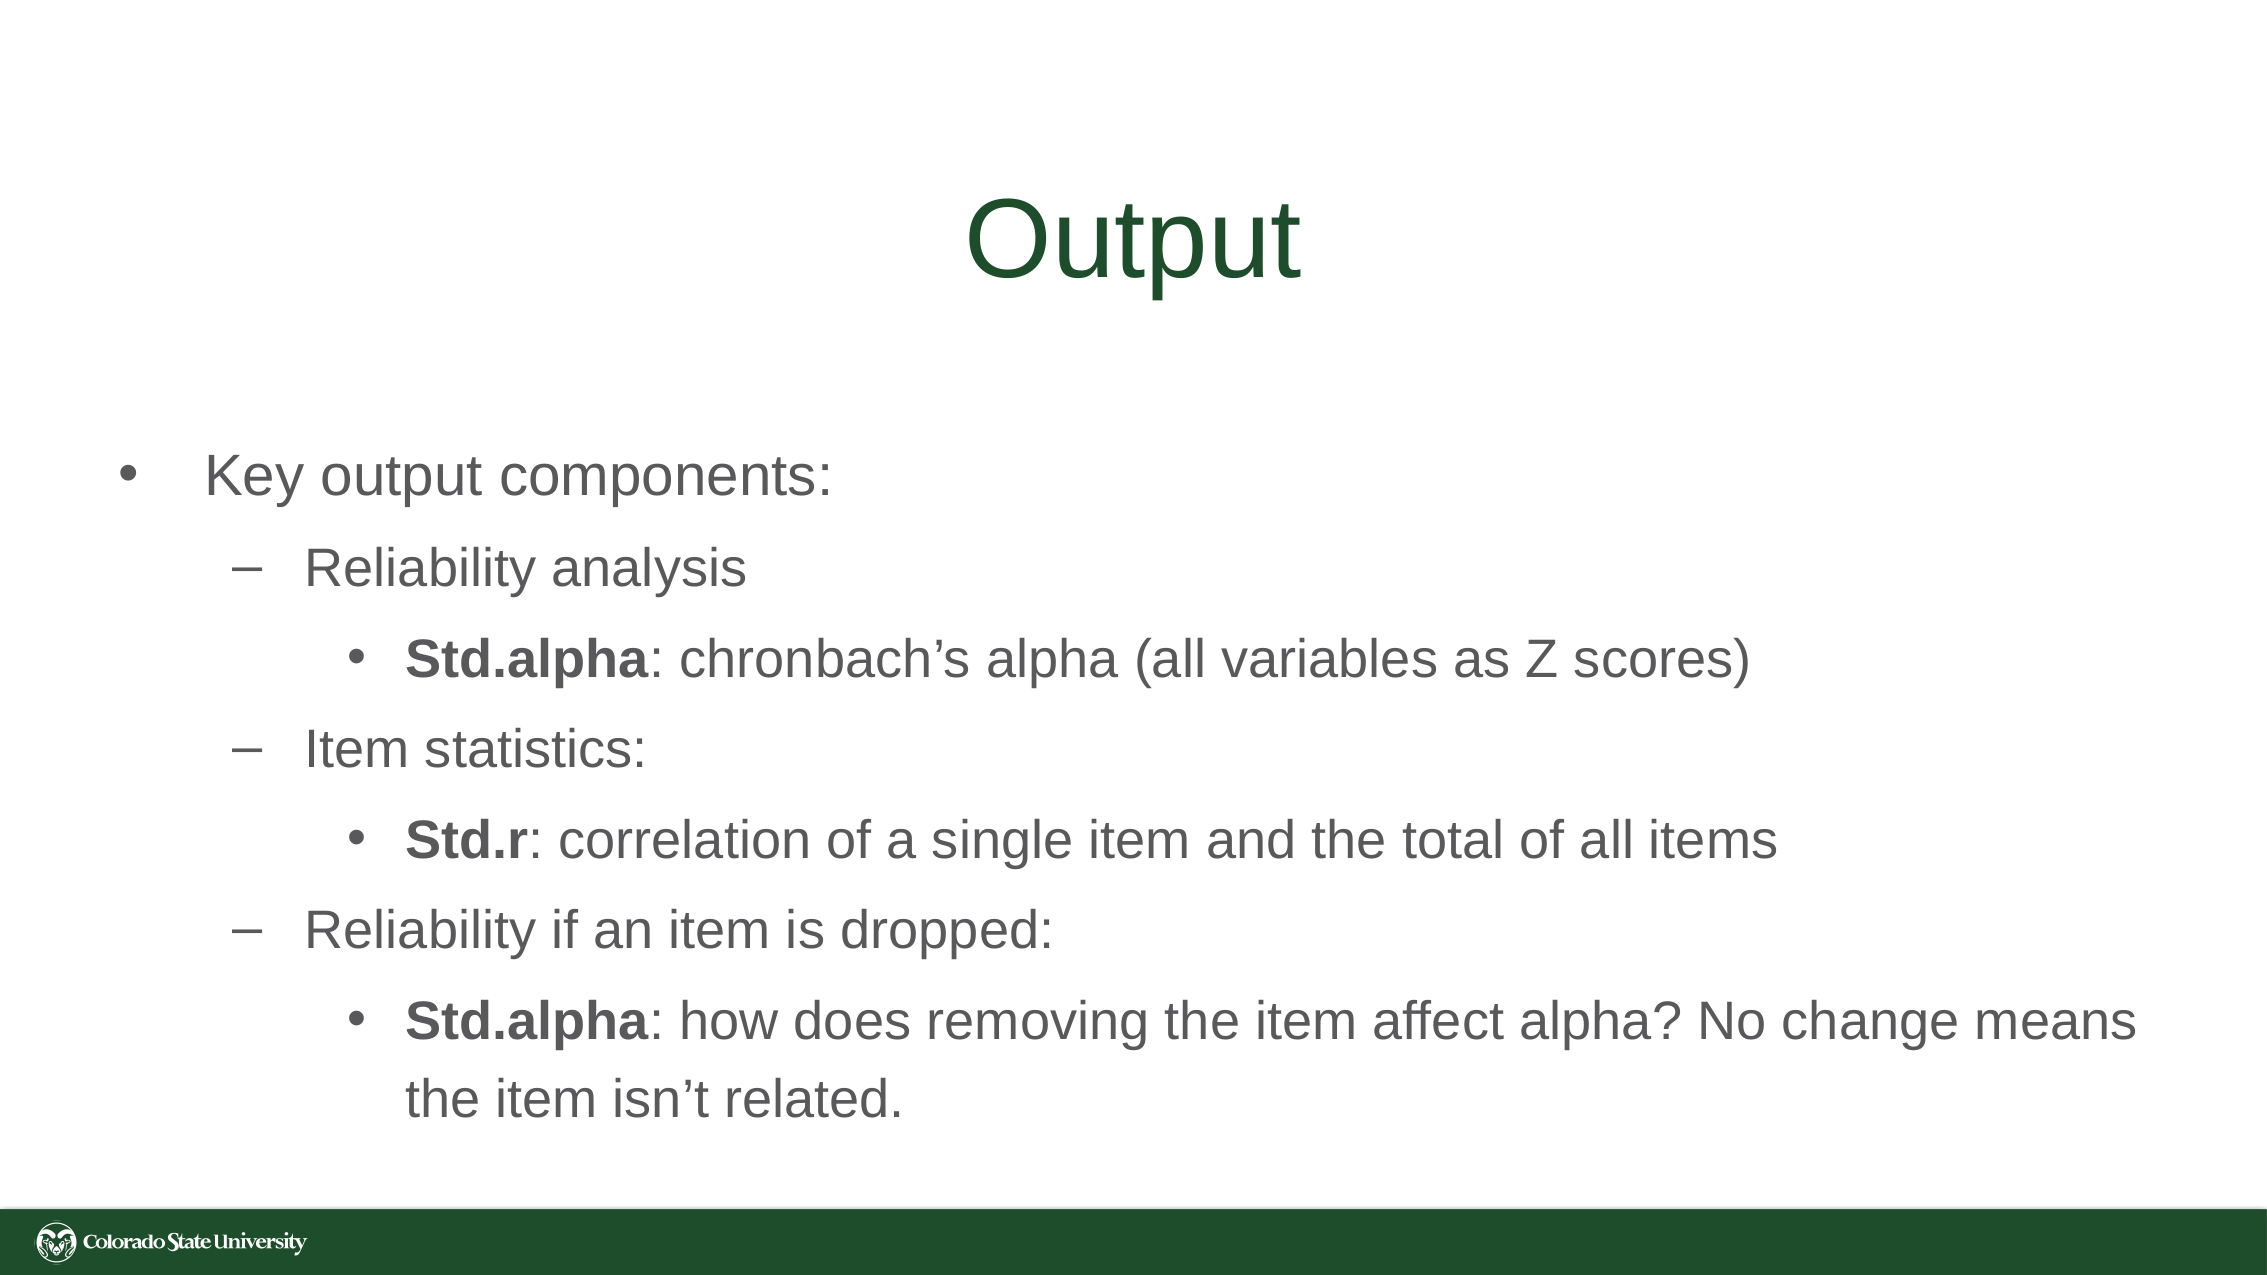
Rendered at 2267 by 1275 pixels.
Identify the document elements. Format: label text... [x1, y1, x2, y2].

list Key output components: Reliability analysis Std.alpha: chronbach’s alpha (all variables as Z scores) Item statistics: Std.r: correlation of a single item and the total of all items Reliability if an item is dropped: Std.alpha: how does removing the item affect alpha? No change means the item isn’t related. [103, 408, 2164, 1151]
title Output [103, 148, 2164, 316]
picture [24, 1209, 319, 1275]
